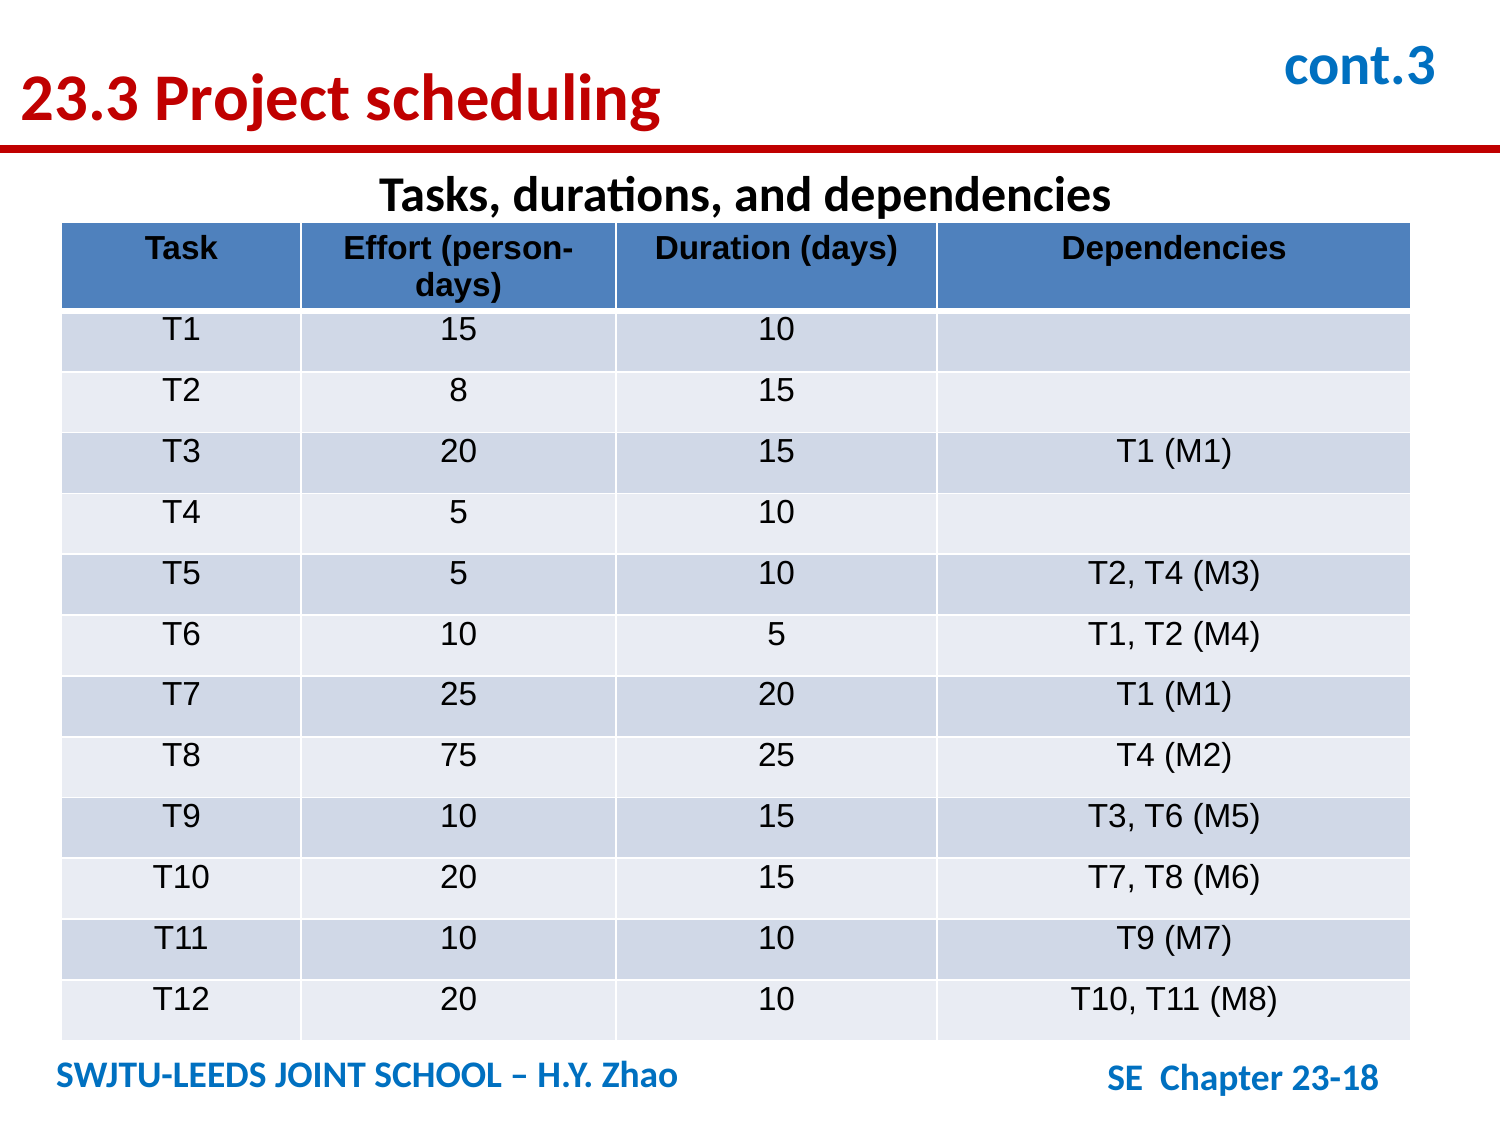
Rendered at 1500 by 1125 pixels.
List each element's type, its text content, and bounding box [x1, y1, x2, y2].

table_cell T9 (M7) [938, 920, 1410, 979]
table_cell T2 [62, 373, 300, 432]
table_cell 20 [302, 981, 615, 1040]
table_cell 25 [302, 677, 615, 736]
table_cell T8 [62, 738, 300, 797]
table_cell 10 [302, 920, 615, 979]
table_cell 10 [302, 616, 615, 675]
table_cell 10 [302, 798, 615, 857]
footer SWJTU-LEEDS JOINT SCHOOL – H.Y. Zhao [41, 1042, 988, 1103]
table_cell 10 [617, 555, 936, 614]
table_cell 15 [617, 433, 936, 493]
table_cell 15 [617, 373, 936, 432]
table_cell [938, 373, 1410, 432]
table_cell T7, T8 (M6) [938, 859, 1410, 918]
table_cell 20 [617, 677, 936, 736]
text_box Tasks, durations, and dependencies [364, 153, 1139, 229]
table_cell T11 [62, 920, 300, 979]
table_cell T3 [62, 433, 300, 493]
table_cell 15 [302, 314, 615, 371]
table_cell 5 [302, 555, 615, 614]
table_cell T5 [62, 555, 300, 614]
table_cell T1 [62, 314, 300, 371]
slide_number SE Chapter 23-18 [1092, 1045, 1484, 1106]
table_cell T1 (M1) [938, 433, 1410, 493]
table_header Dependencies [938, 223, 1410, 308]
table_header Effort (person-days) [302, 223, 615, 308]
table_cell 20 [302, 859, 615, 918]
table_cell T7 [62, 677, 300, 736]
table_cell 10 [617, 981, 936, 1040]
table_cell 10 [617, 920, 936, 979]
table_cell 5 [617, 616, 936, 675]
table_cell [938, 314, 1410, 371]
text_box cont.3 [1269, 30, 1495, 104]
table_cell T10 [62, 859, 300, 918]
table_cell T10, T11 (M8) [938, 981, 1410, 1040]
table_cell 25 [617, 738, 936, 797]
table_header Duration (days) [617, 229, 936, 308]
table_cell T2, T4 (M3) [938, 555, 1410, 614]
table_cell 15 [617, 798, 936, 857]
table_cell T1 (M1) [938, 677, 1410, 736]
table_cell T1, T2 (M4) [938, 616, 1410, 675]
table_cell 20 [302, 433, 615, 493]
table_cell 5 [302, 494, 615, 553]
table_cell T4 [62, 494, 300, 553]
table_cell T6 [62, 616, 300, 675]
text_box 23.3 Project scheduling [5, 30, 1270, 142]
table_cell [938, 494, 1410, 553]
table_cell 8 [302, 373, 615, 432]
table_cell T12 [62, 981, 300, 1040]
table_cell T4 (M2) [938, 738, 1410, 797]
table_cell T9 [62, 798, 300, 857]
table_cell 10 [617, 314, 936, 371]
table_cell 75 [302, 738, 615, 797]
table_header Task [62, 223, 300, 308]
table_cell T3, T6 (M5) [938, 798, 1410, 857]
table_cell 15 [617, 859, 936, 918]
table_cell 10 [617, 494, 936, 553]
